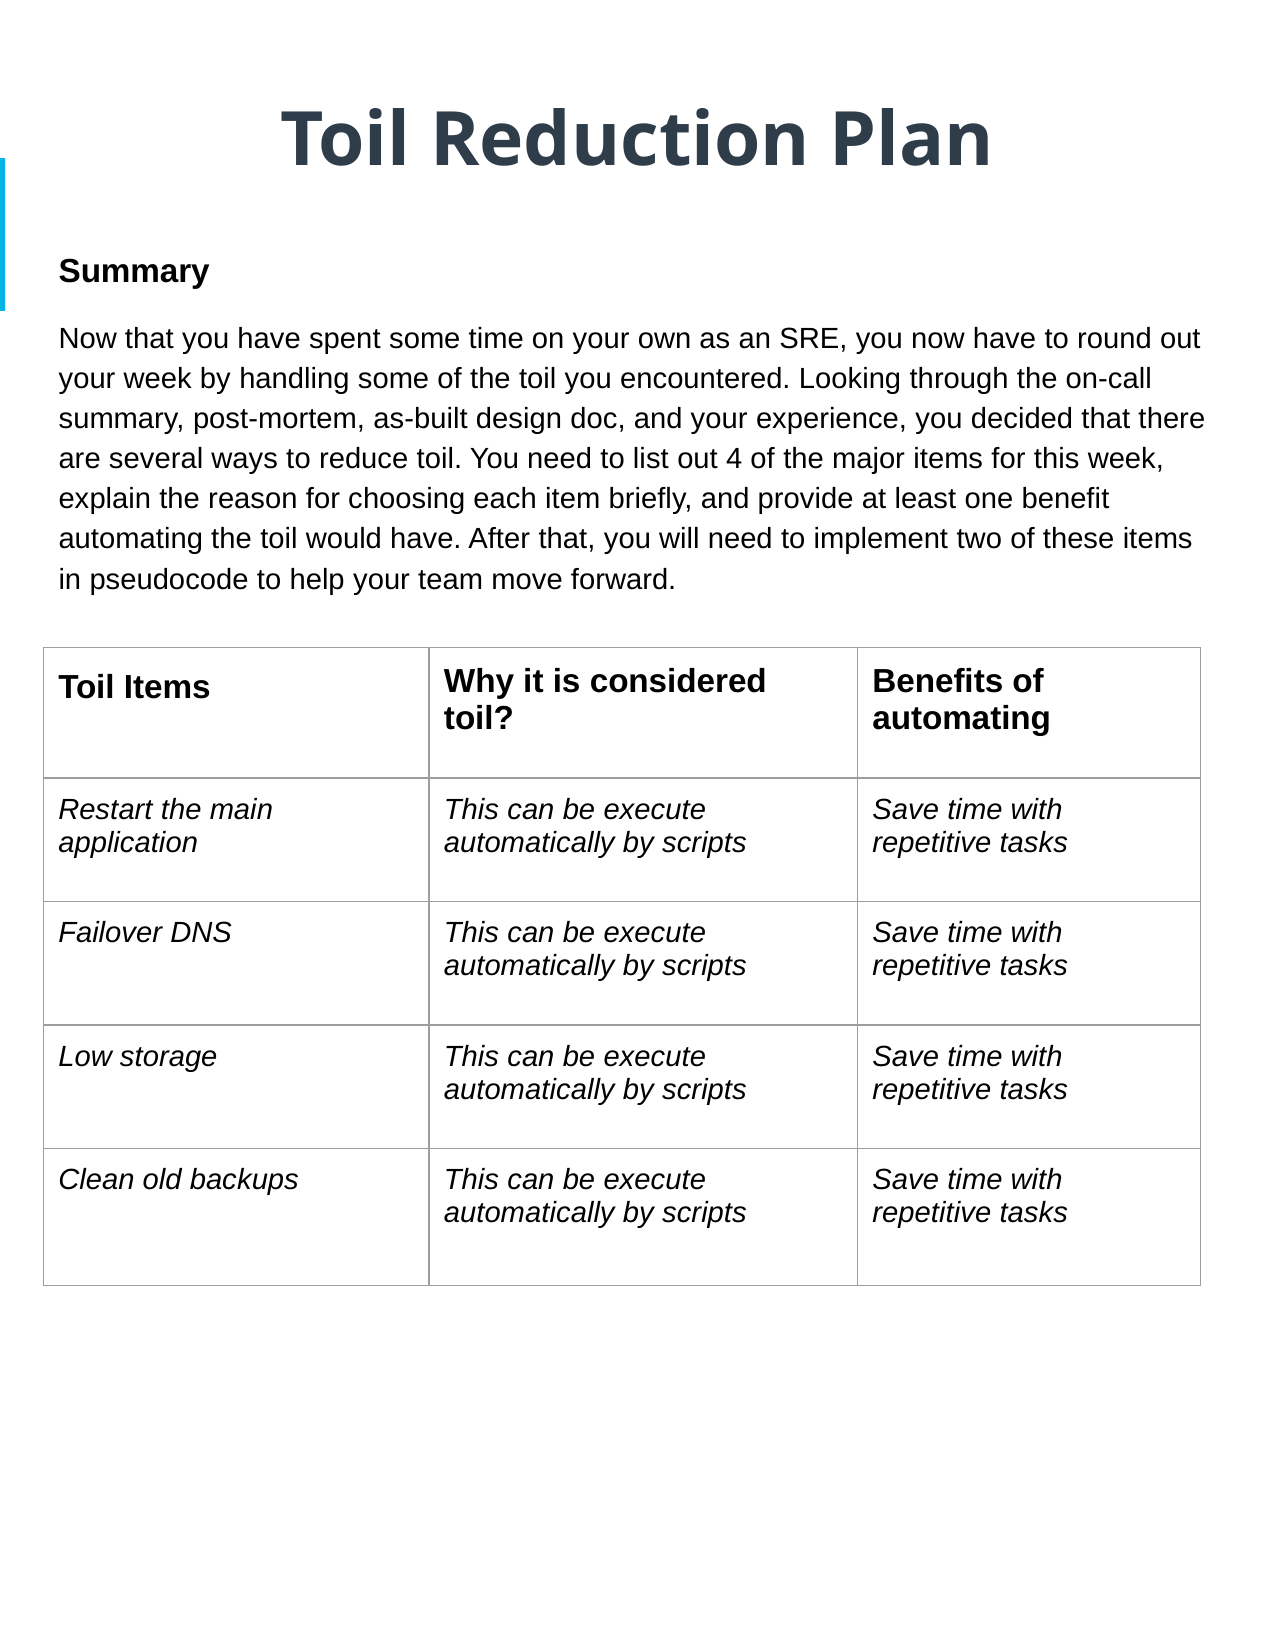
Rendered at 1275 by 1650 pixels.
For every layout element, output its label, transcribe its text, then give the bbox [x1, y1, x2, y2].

list Summary Now that you have spent some time on your own as an SRE, you now have to round out your week by handling some of the toil you encountered. Looking through the on-call summary, post-mortem, as-built design doc, and your experience, you decided that there are several ways to reduce toil. You need to list out 4 of the major items for this week, explain the reason for choosing each item briefly, and provide at least one benefit automating the toil would have. After that, you will need to implement two of these items in pseudocode to help your team move forward. [43, 227, 1232, 628]
table_header Why it is considered toil? [430, 648, 857, 777]
table_cell Save time with repetitive tasks [858, 1026, 1200, 1148]
table_cell This can be execute automatically by scripts [430, 779, 857, 901]
table_cell Low storage [44, 1026, 428, 1148]
table_cell This can be execute automatically by scripts [430, 902, 857, 1024]
table_cell Save time with repetitive tasks [858, 902, 1200, 1024]
title Toil Reduction Plan [43, 43, 1232, 227]
table_cell This can be execute automatically by scripts [430, 1026, 857, 1148]
table_cell Failover DNS [44, 902, 428, 1024]
table_cell Restart the main application [44, 779, 428, 901]
table_cell Save time with repetitive tasks [858, 1149, 1200, 1285]
table_cell Save time with repetitive tasks [858, 779, 1200, 901]
table_header Benefits of automating [858, 648, 1200, 777]
table_header Toil Items [44, 648, 428, 777]
table_cell Clean old backups [44, 1149, 428, 1285]
table_cell This can be execute automatically by scripts [430, 1149, 857, 1285]
